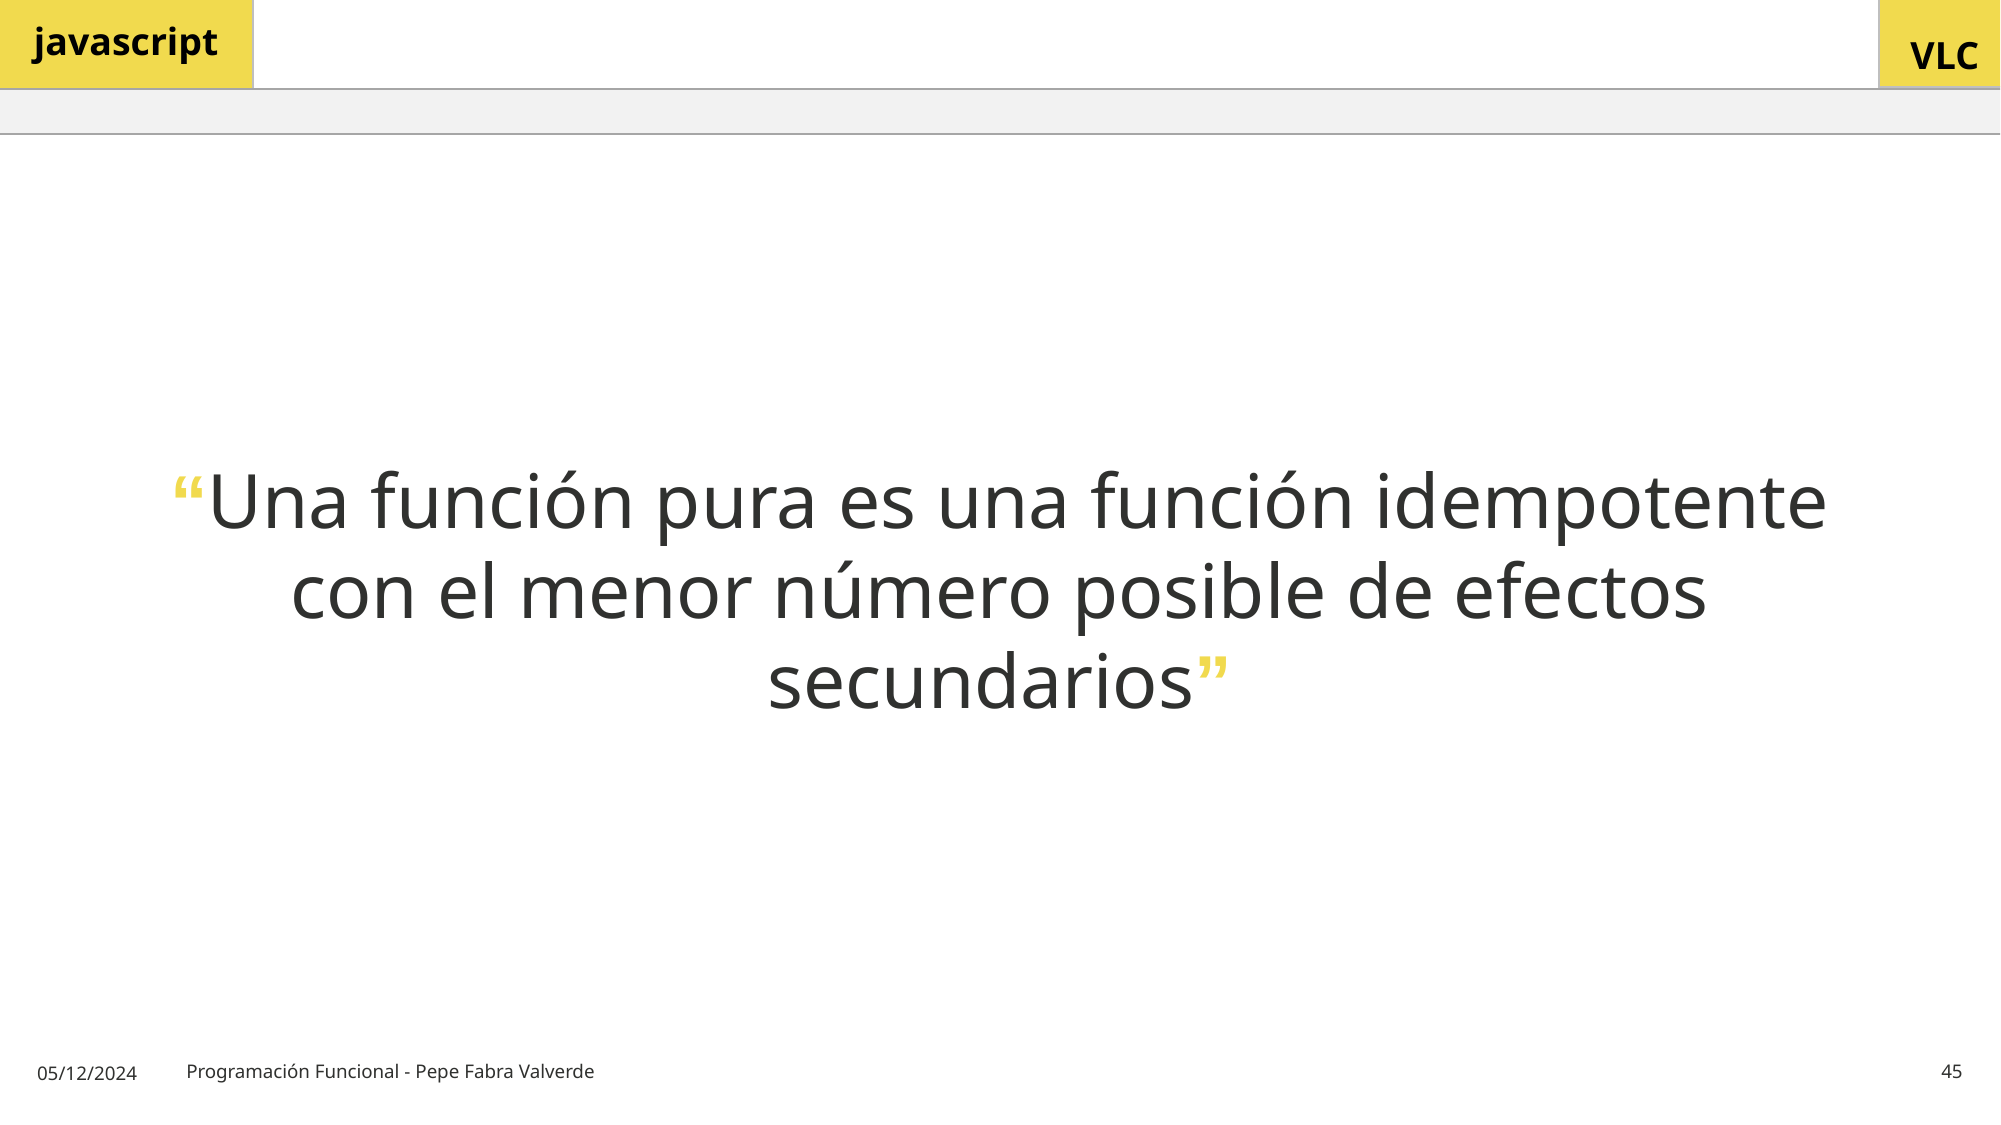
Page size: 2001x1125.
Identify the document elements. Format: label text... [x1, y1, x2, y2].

title “Una función pura es una función idempotente con el menor número posible de efectos secundarios” [137, 163, 1863, 1014]
slide_number 45 [1527, 1042, 1978, 1103]
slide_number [22, 1042, 166, 1103]
footer Programación Funcional - Pepe Fabra Valverde [171, 1042, 847, 1103]
